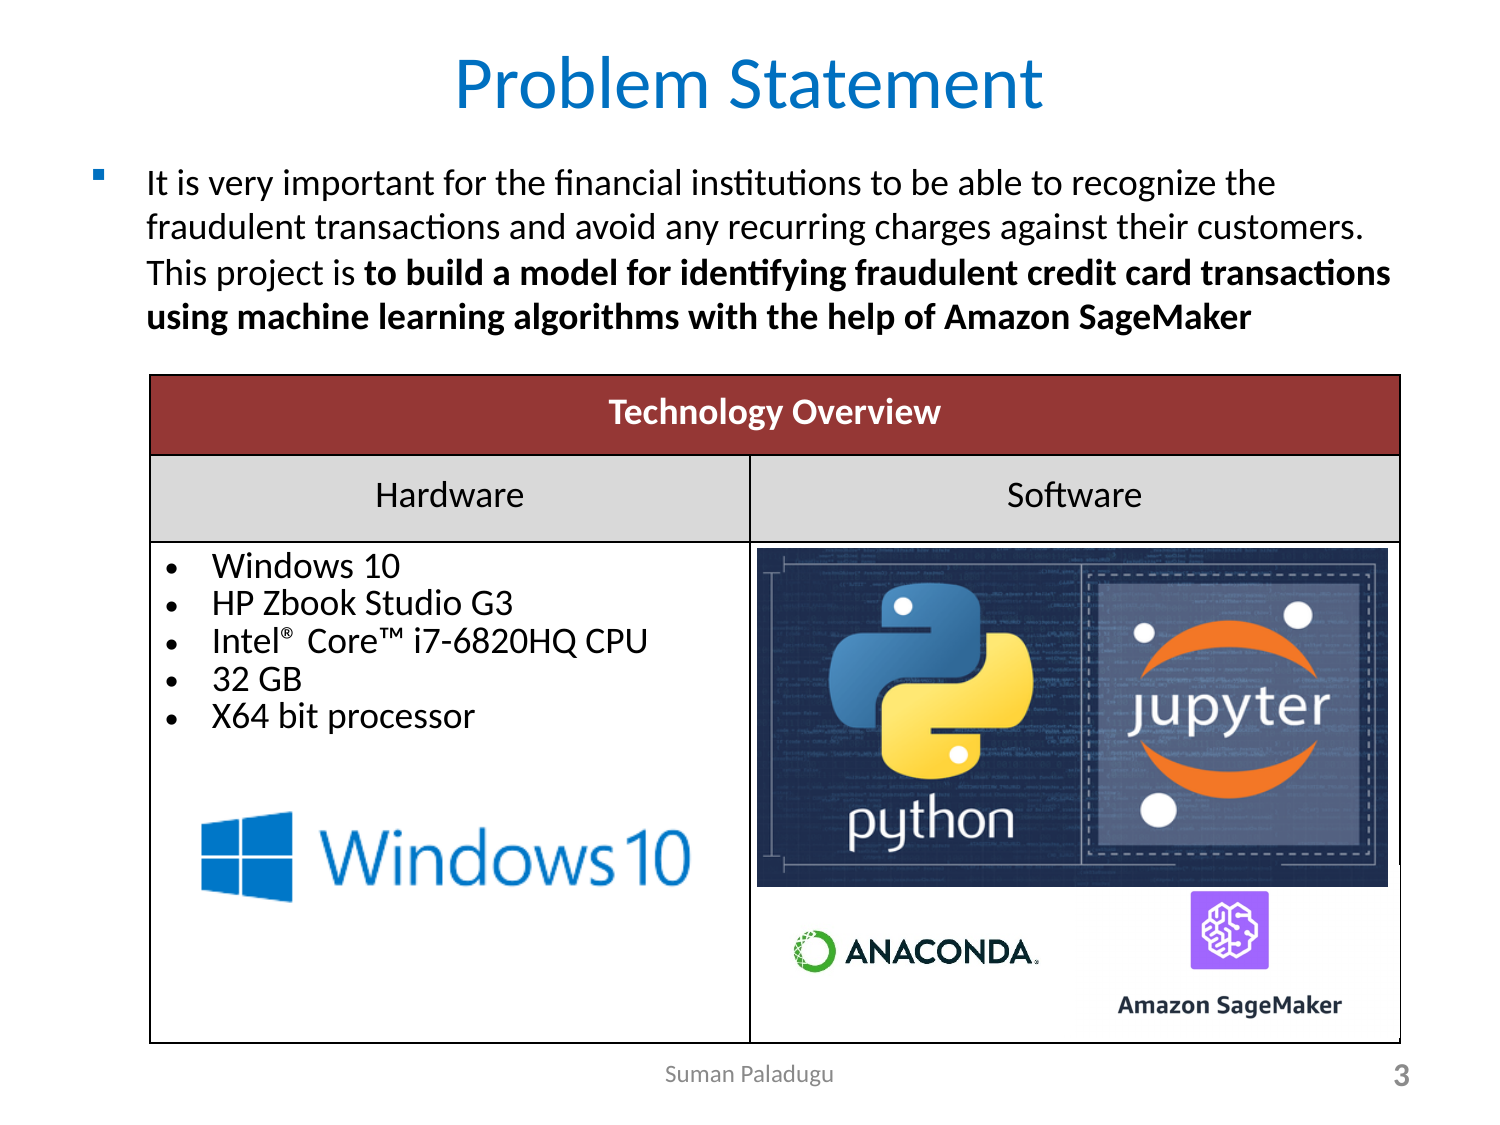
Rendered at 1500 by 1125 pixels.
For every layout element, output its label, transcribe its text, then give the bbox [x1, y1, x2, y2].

footer Suman Paladugu [512, 1044, 988, 1103]
title Problem Statement [75, 19, 1425, 138]
table_cell Hardware [151, 456, 749, 541]
list It is very important for the financial institutions to be able to recognize the fraudulent transactions and avoid any recurring charges against their customers. This project is to build a model for identifying fraudulent credit card transactions using machine learning algorithms with the help of Amazon SageMaker [75, 149, 1425, 1025]
table_cell Windows 10 HP Zbook Studio G3 Intel® Core™ i7-6820HQ CPU 32 GB X64 bit processor [151, 543, 749, 1042]
slide_number 3 [1074, 1042, 1425, 1103]
table_header Technology Overview [151, 376, 1399, 454]
table_cell Software [751, 456, 1399, 541]
table_cell [751, 892, 756, 1042]
picture [183, 799, 707, 915]
picture [757, 548, 1401, 1038]
table_cell [751, 543, 1399, 869]
